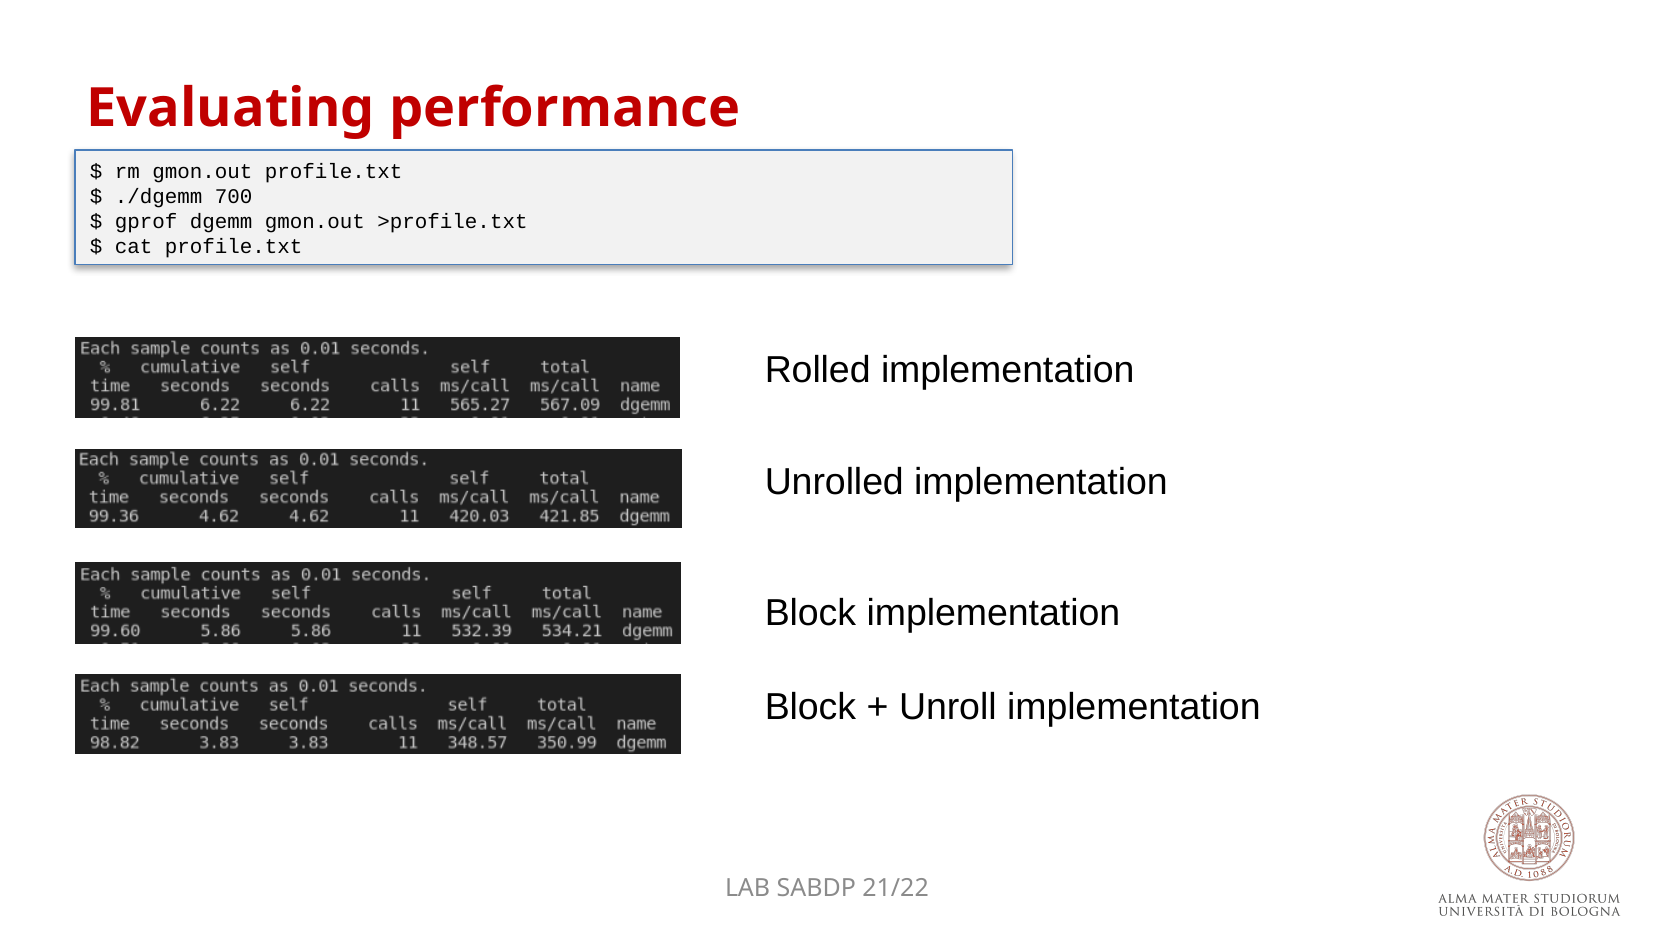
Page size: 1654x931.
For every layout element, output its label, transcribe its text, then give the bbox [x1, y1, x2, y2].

picture [74, 449, 682, 528]
picture [1410, 777, 1648, 930]
text_box Rolled implementation [750, 337, 1538, 395]
text_box Block implementation [750, 580, 1538, 638]
picture [74, 674, 682, 754]
text_box Block + Unroll implementation [750, 674, 1538, 732]
title Evaluating performance [71, 64, 1596, 143]
picture [74, 337, 681, 418]
picture [74, 562, 682, 644]
text_box $ rm gmon.out profile.txt $ ./dgemm 700 $ gprof dgemm gmon.out >profile.txt $ cat profile.txt [75, 149, 1013, 265]
text_box Unrolled implementation [750, 449, 1538, 507]
text_box LAB SABDP 21/22 [547, 862, 1106, 912]
